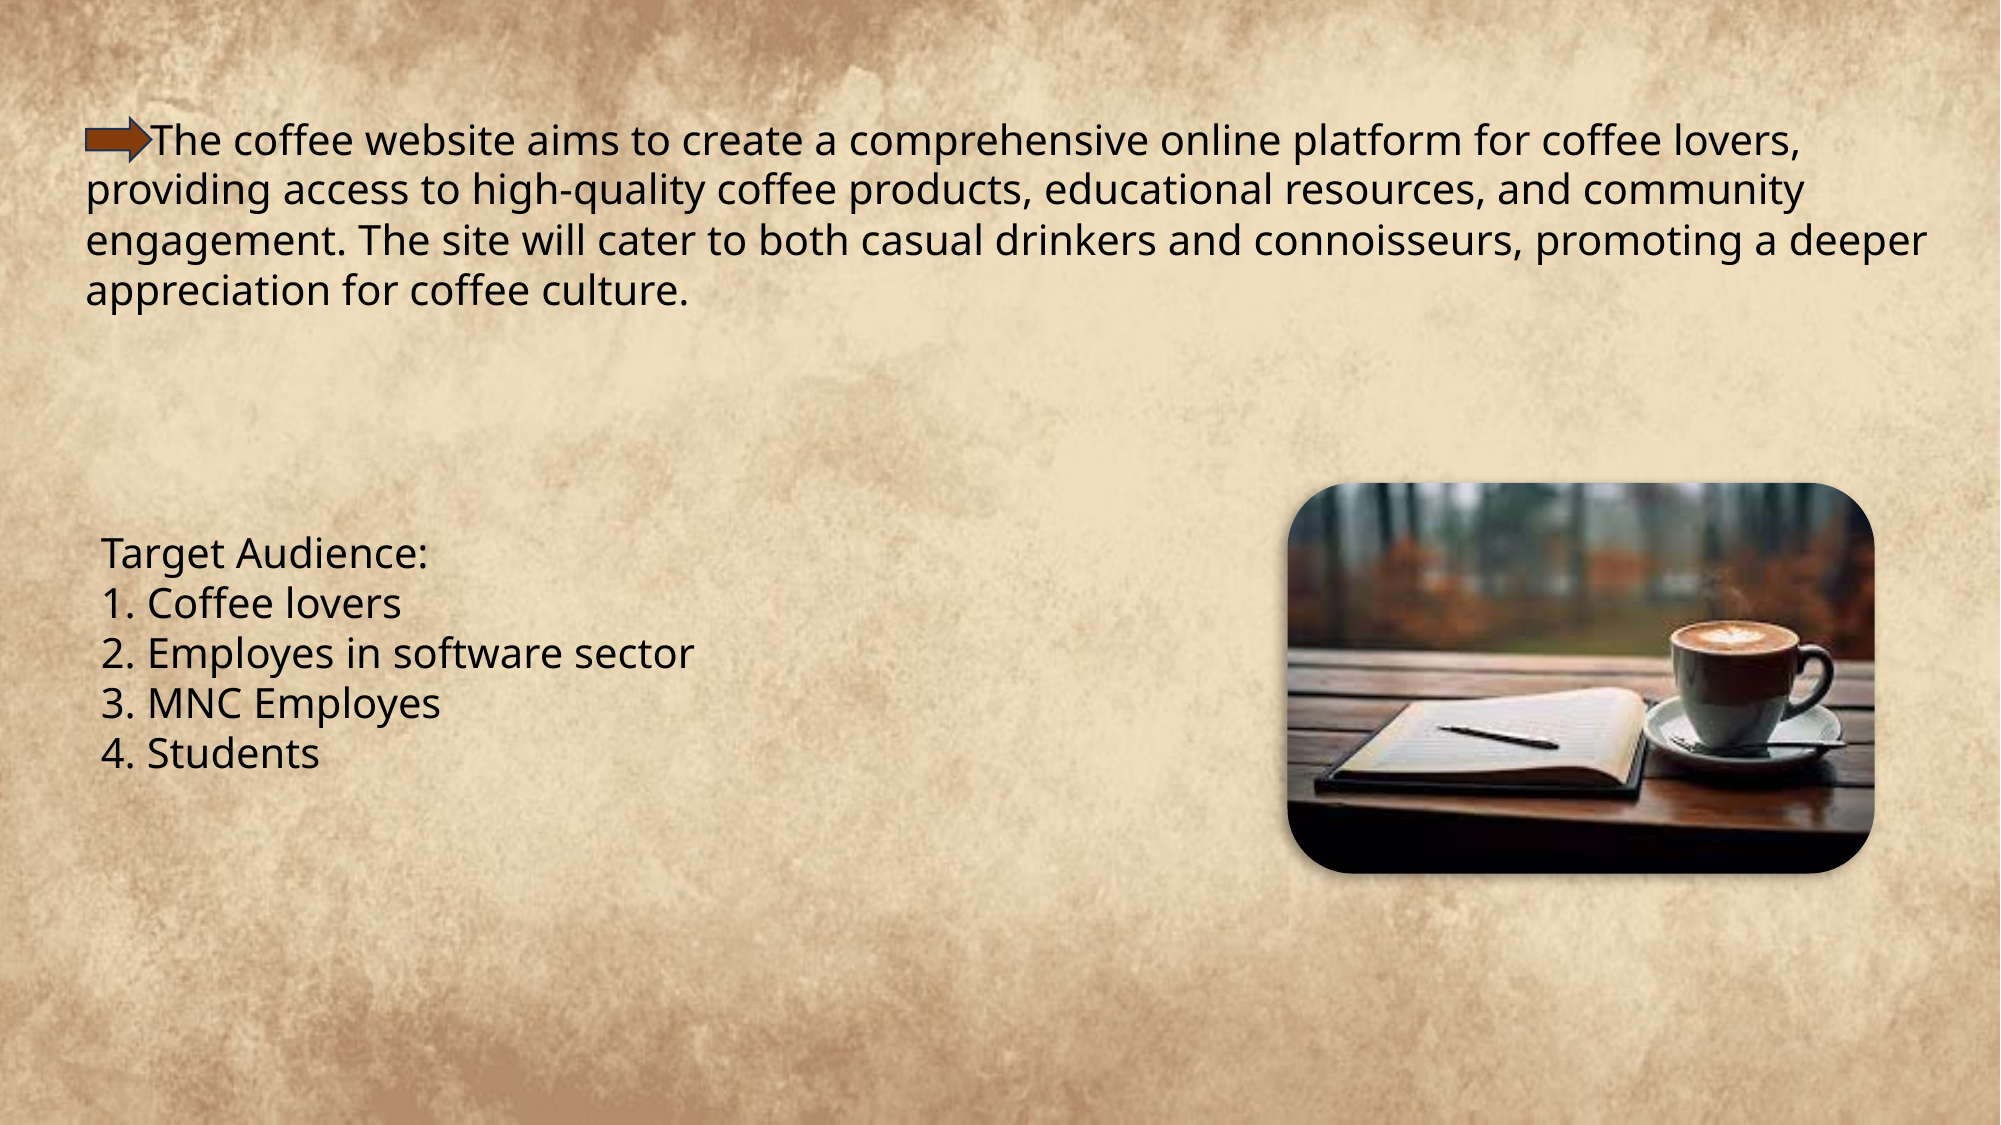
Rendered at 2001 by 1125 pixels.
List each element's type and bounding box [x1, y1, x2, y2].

picture [1287, 482, 1875, 874]
list [0, 0, 2000, 1125]
